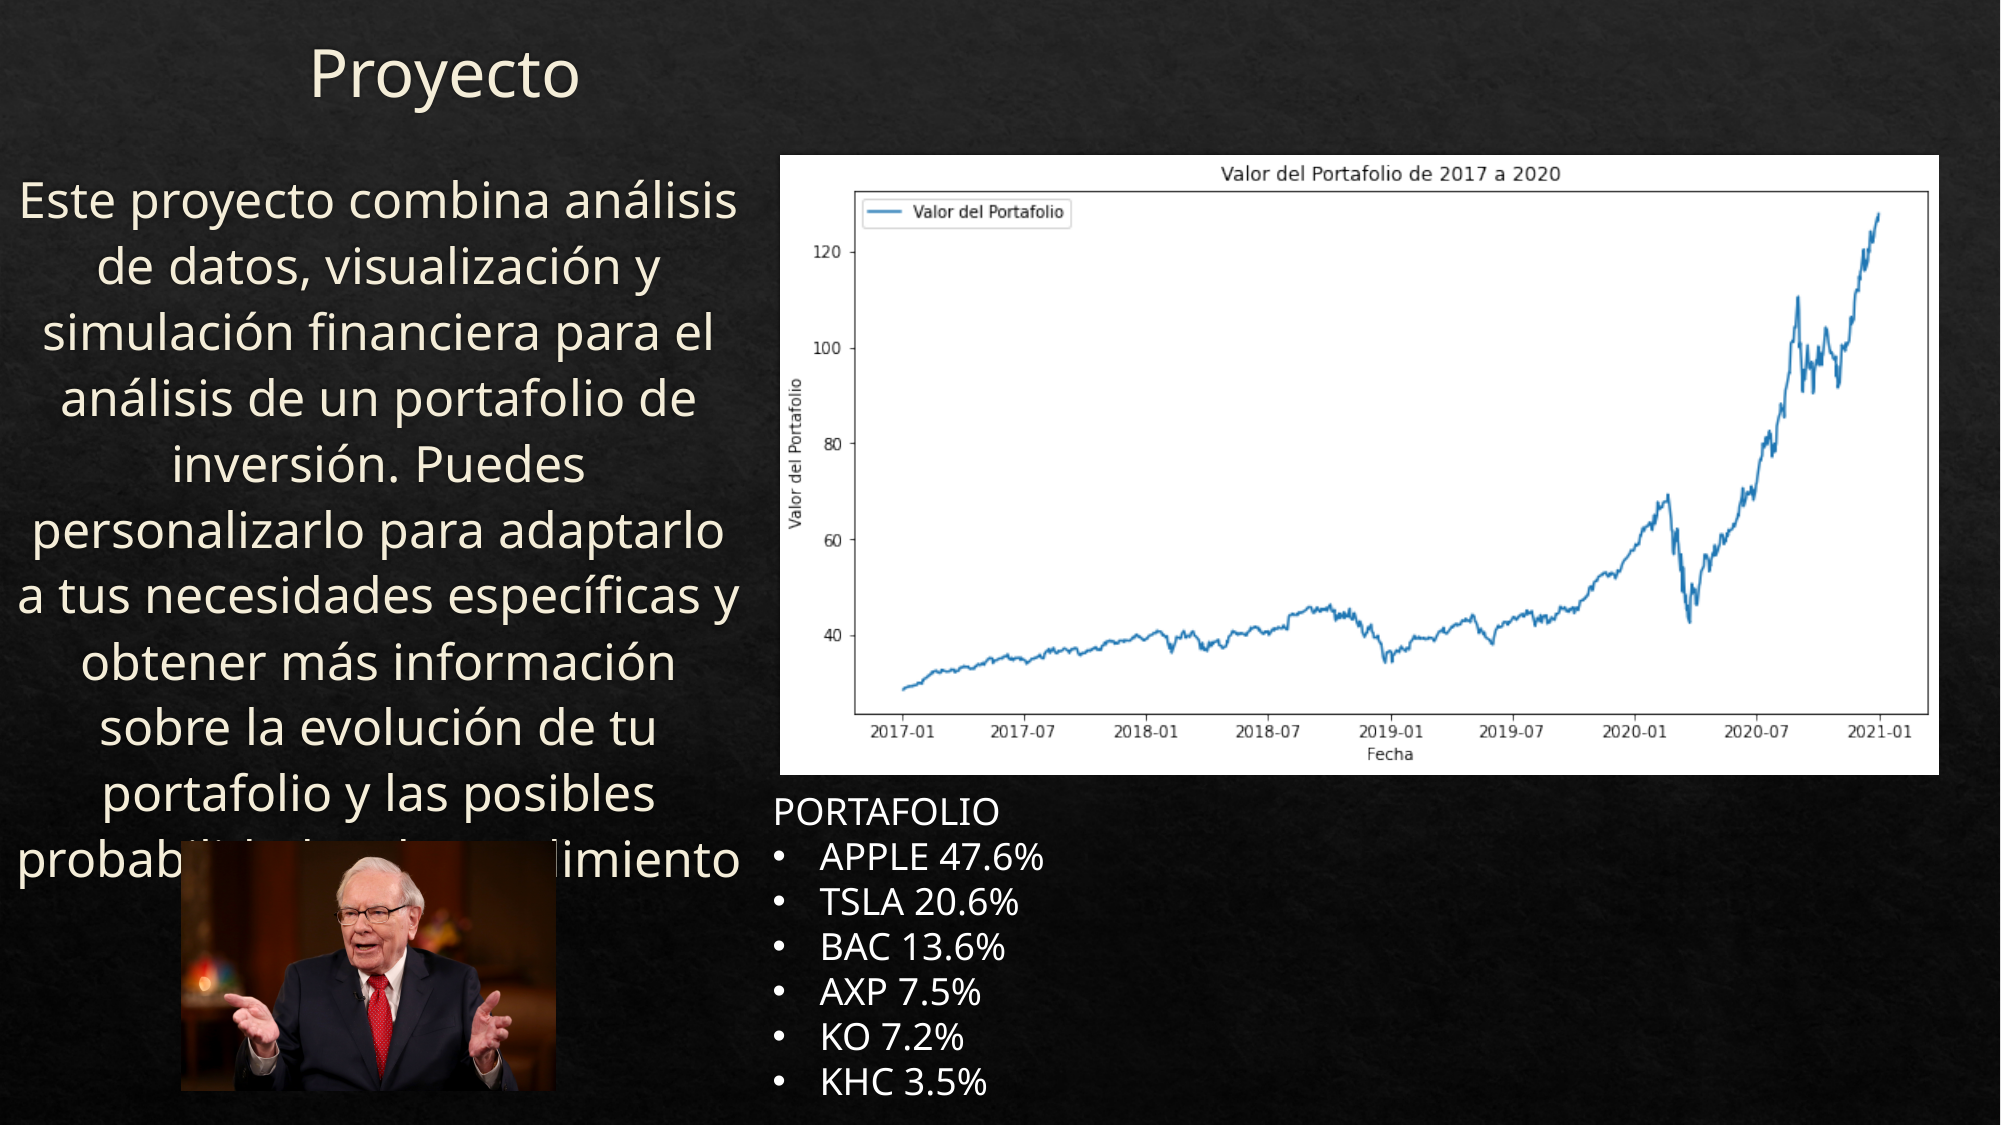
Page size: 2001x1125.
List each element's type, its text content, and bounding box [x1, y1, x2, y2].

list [779, 154, 1939, 775]
list Este proyecto combina análisis de datos, visualización y simulación financiera para el análisis de un portafolio de inversión. Puedes personalizarlo para adaptarlo a tus necesidades específicas y obtener más información sobre la evolución de tu portafolio y las posibles probabilidades de rendimiento en el futuro [0, 154, 758, 900]
text_box PORTAFOLIO APPLE 47.6% TSLA 20.6% BAC 13.6% AXP 7.5% KO 7.2% KHC 3.5% [757, 781, 1161, 1111]
picture [181, 841, 556, 1091]
title Proyecto [149, 34, 758, 120]
